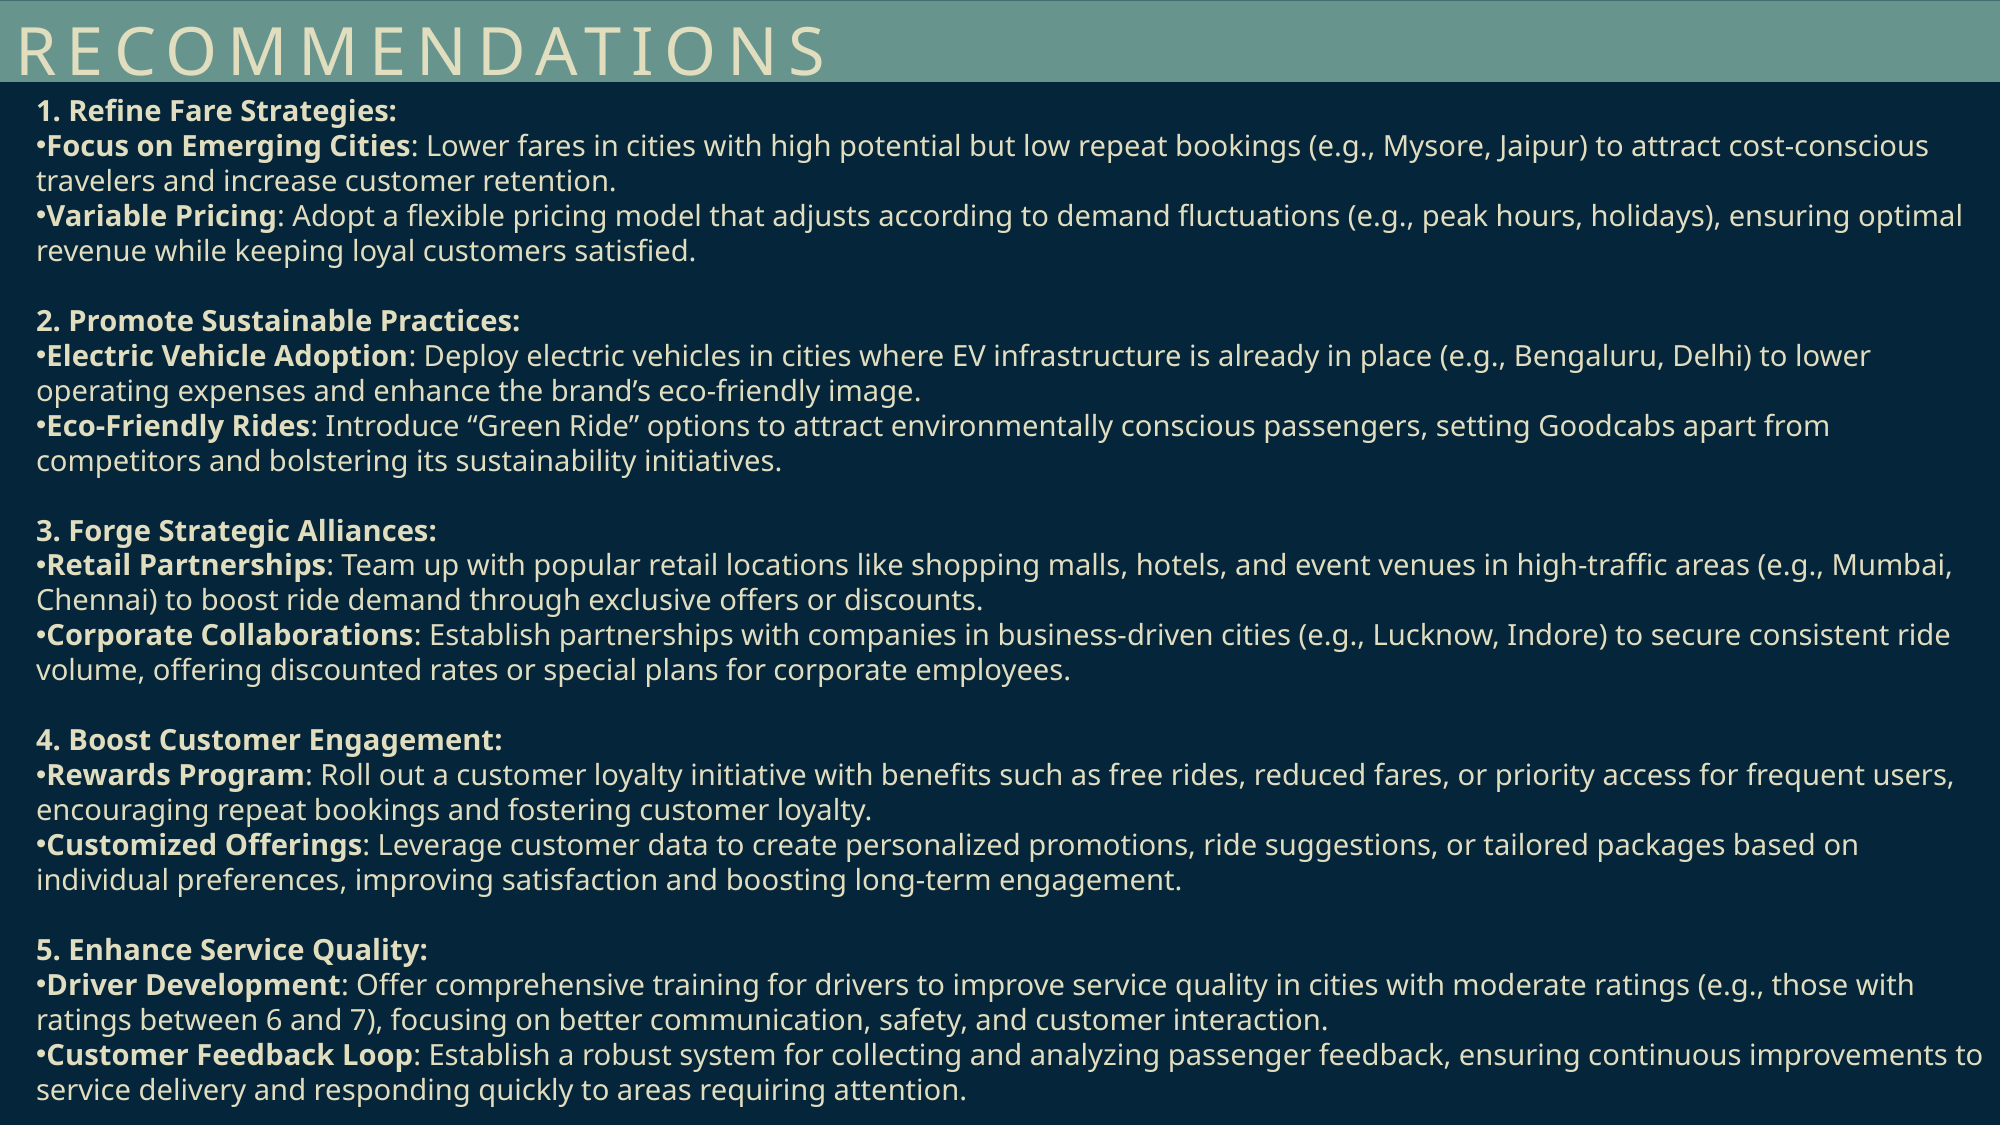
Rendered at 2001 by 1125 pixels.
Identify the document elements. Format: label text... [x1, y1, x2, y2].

text_box 1. Refine Fare Strategies: Focus on Emerging Cities: Lower fares in cities with high potential but low repeat bookings (e.g., Mysore, Jaipur) to attract cost-conscious travelers and increase customer retention. Variable Pricing: Adopt a flexible pricing model that adjusts according to demand fluctuations (e.g., peak hours, holidays), ensuring optimal revenue while keeping loyal customers satisfied. 2. Promote Sustainable Practices: Electric Vehicle Adoption: Deploy electric vehicles in cities where EV infrastructure is already in place (e.g., Bengaluru, Delhi) to lower operating expenses and enhance the brand’s eco-friendly image. Eco-Friendly Rides: Introduce “Green Ride” options to attract environmentally conscious passengers, setting Goodcabs apart from competitors and bolstering its sustainability initiatives. 3. Forge Strategic Alliances: Retail Partnerships: Team up with popular retail locations like shopping malls, hotels, and event venues in high-traffic areas (e.g., Mumbai, Chennai) to boost ride demand through exclusive offers or discounts. Corporate Collaborations: Establish partnerships with companies in business-driven cities (e.g., Lucknow, Indore) to secure consistent ride volume, offering discounted rates or special plans for corporate employees. 4. Boost Customer Engagement: Rewards Program: Roll out a customer loyalty initiative with benefits such as free rides, reduced fares, or priority access for frequent users, encouraging repeat bookings and fostering customer loyalty. Customized Offerings: Leverage customer data to create personalized promotions, ride suggestions, or tailored packages based on individual preferences, improving satisfaction and boosting long-term engagement. 5. Enhance Service Quality: Driver Development: Offer comprehensive training for drivers to improve service quality in cities with moderate ratings (e.g., those with ratings between 6 and 7), focusing on better communication, safety, and customer interaction. Customer Feedback Loop: Establish a robust system for collecting and analyzing passenger feedback, ensuring continuous improvements to service delivery and responding quickly to areas requiring attention. [21, 84, 2000, 1125]
title recommendations [0, 0, 2000, 82]
